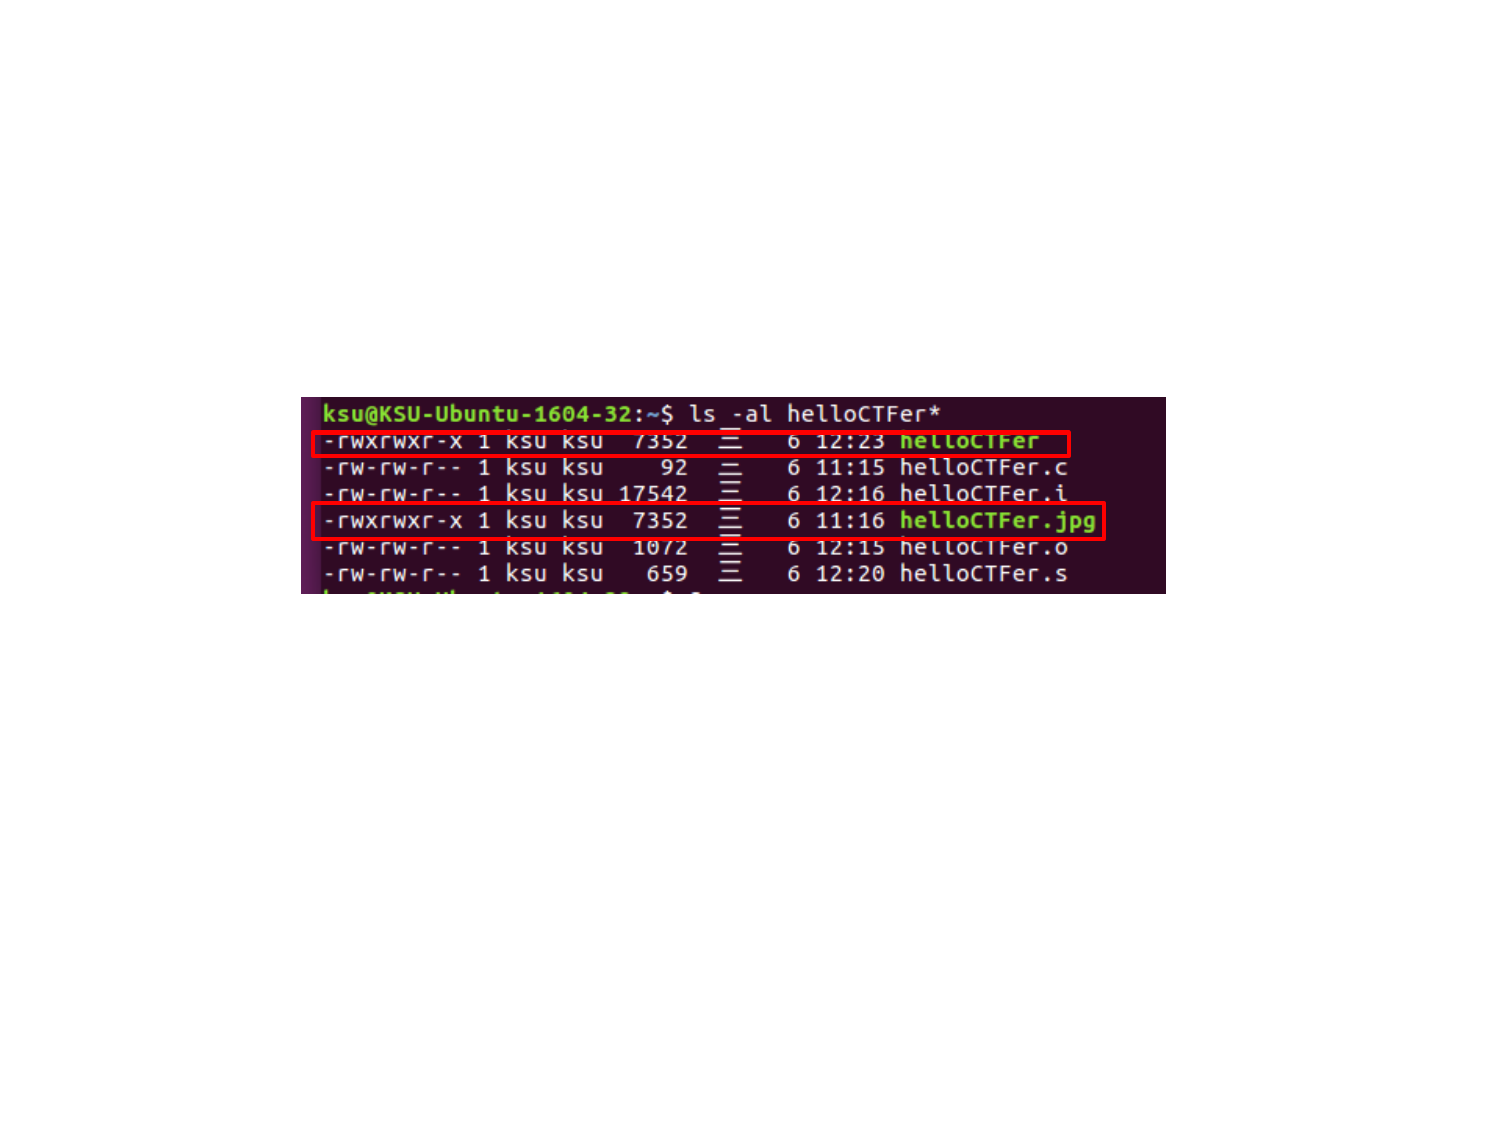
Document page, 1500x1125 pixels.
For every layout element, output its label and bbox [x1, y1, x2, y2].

list [300, 396, 1166, 595]
